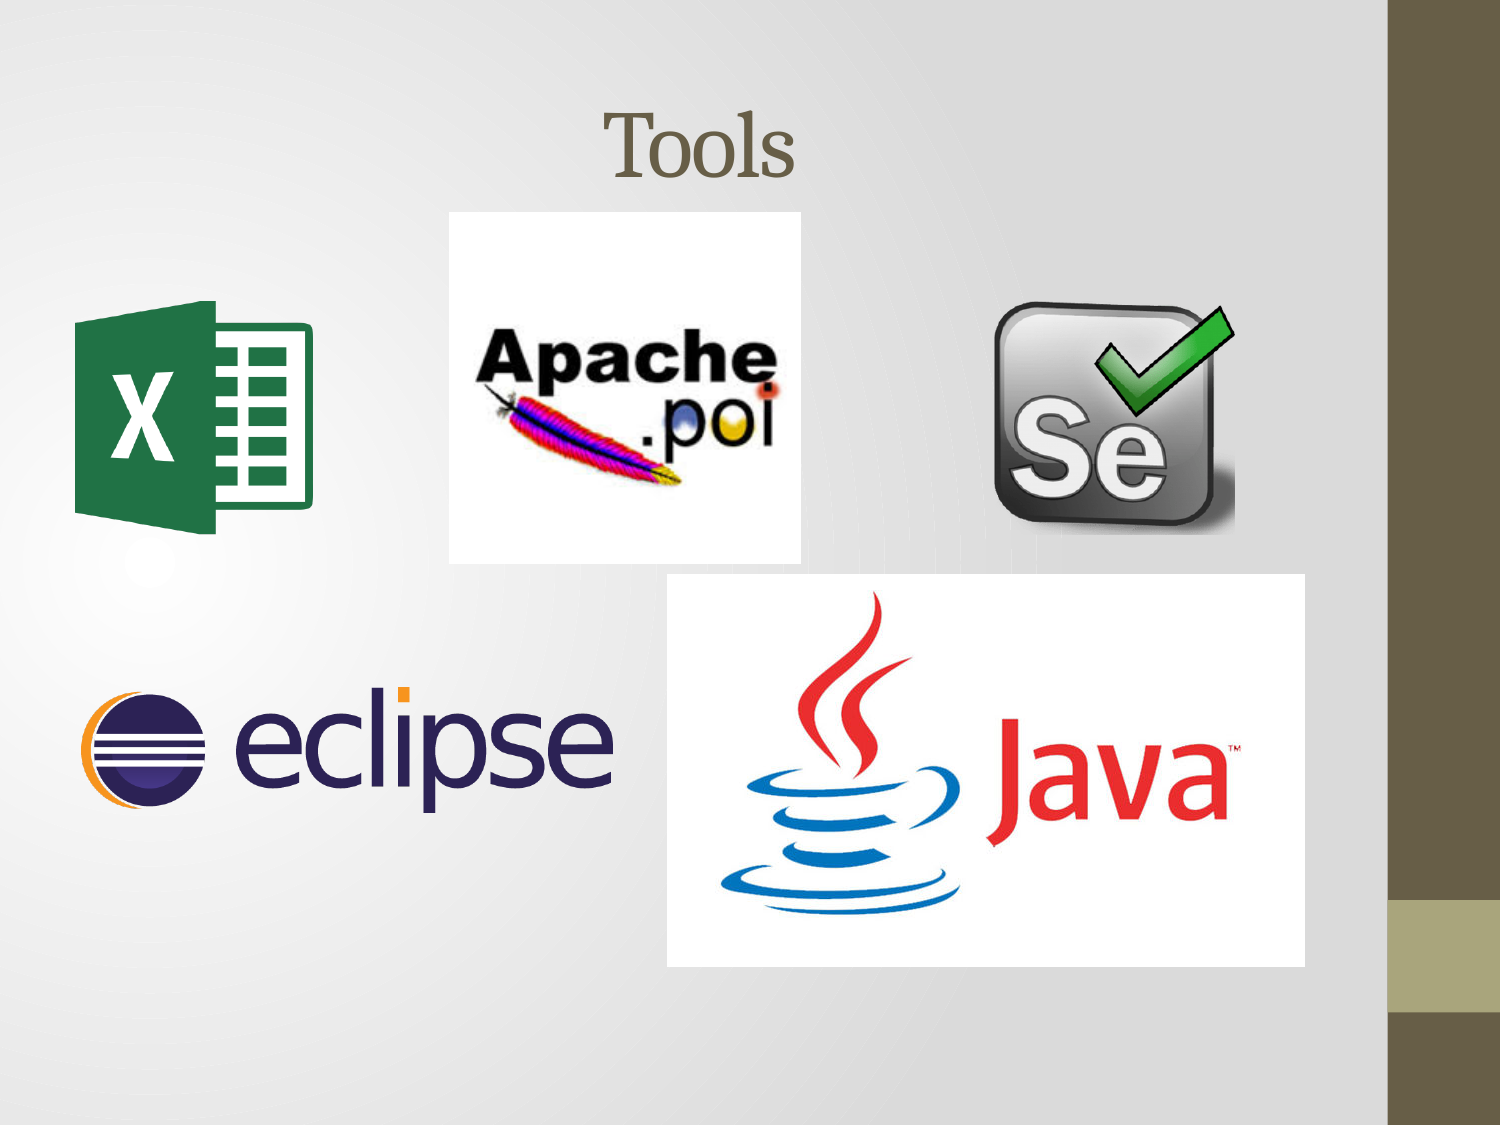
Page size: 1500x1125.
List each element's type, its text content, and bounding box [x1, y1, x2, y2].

picture [448, 211, 802, 565]
picture [666, 574, 1306, 967]
picture [74, 300, 313, 535]
picture [80, 686, 613, 813]
picture [993, 300, 1236, 535]
title Tools [75, 45, 1325, 233]
